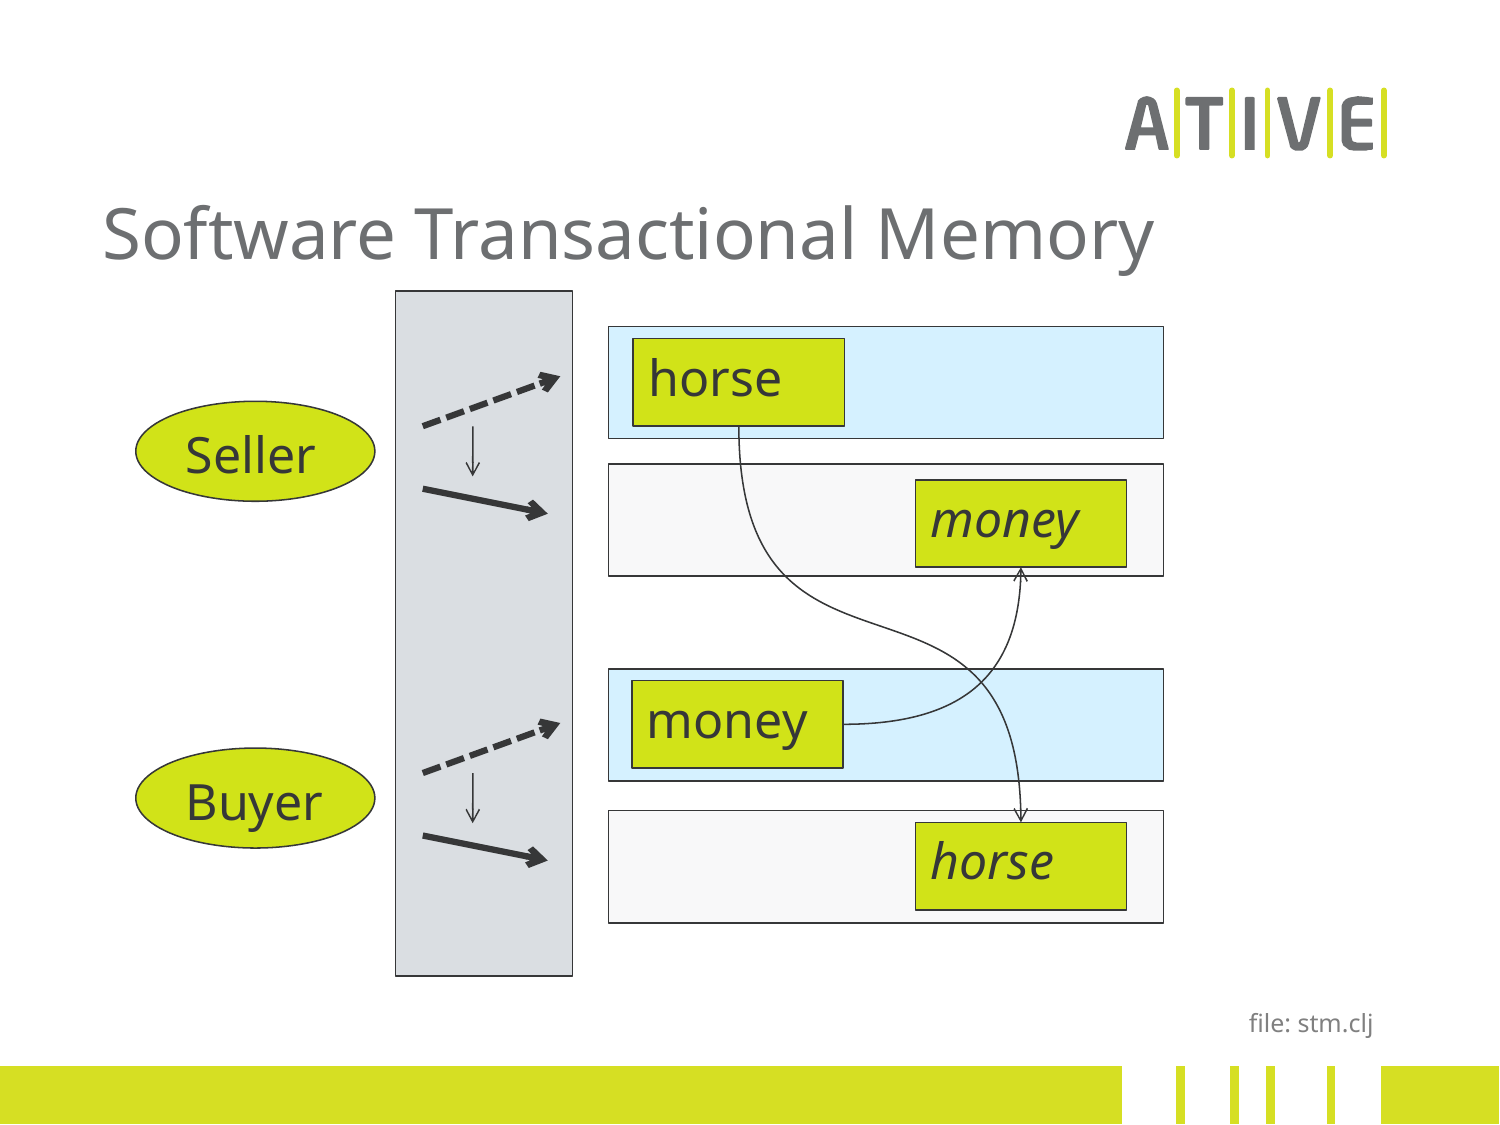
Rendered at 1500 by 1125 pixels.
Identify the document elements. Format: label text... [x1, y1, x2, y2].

text_box [608, 326, 1164, 439]
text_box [422, 375, 561, 427]
text_box money [631, 680, 677, 769]
text_box [608, 463, 741, 577]
text_box horse [633, 338, 845, 427]
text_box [422, 488, 549, 514]
text_box [395, 290, 573, 976]
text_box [681, 482, 1079, 766]
text_box Buyer [135, 748, 375, 849]
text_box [422, 835, 549, 861]
text_box horse [915, 822, 1127, 910]
text_box file: stm.clj [187, 999, 1389, 1045]
title Software Transactional Memory [87, 174, 1388, 288]
text_box [742, 463, 1164, 577]
text_box [608, 668, 1018, 782]
text_box [1019, 668, 1164, 782]
text_box [608, 810, 1164, 923]
text_box Seller [135, 401, 375, 502]
text_box money [915, 479, 1127, 568]
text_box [422, 722, 561, 774]
